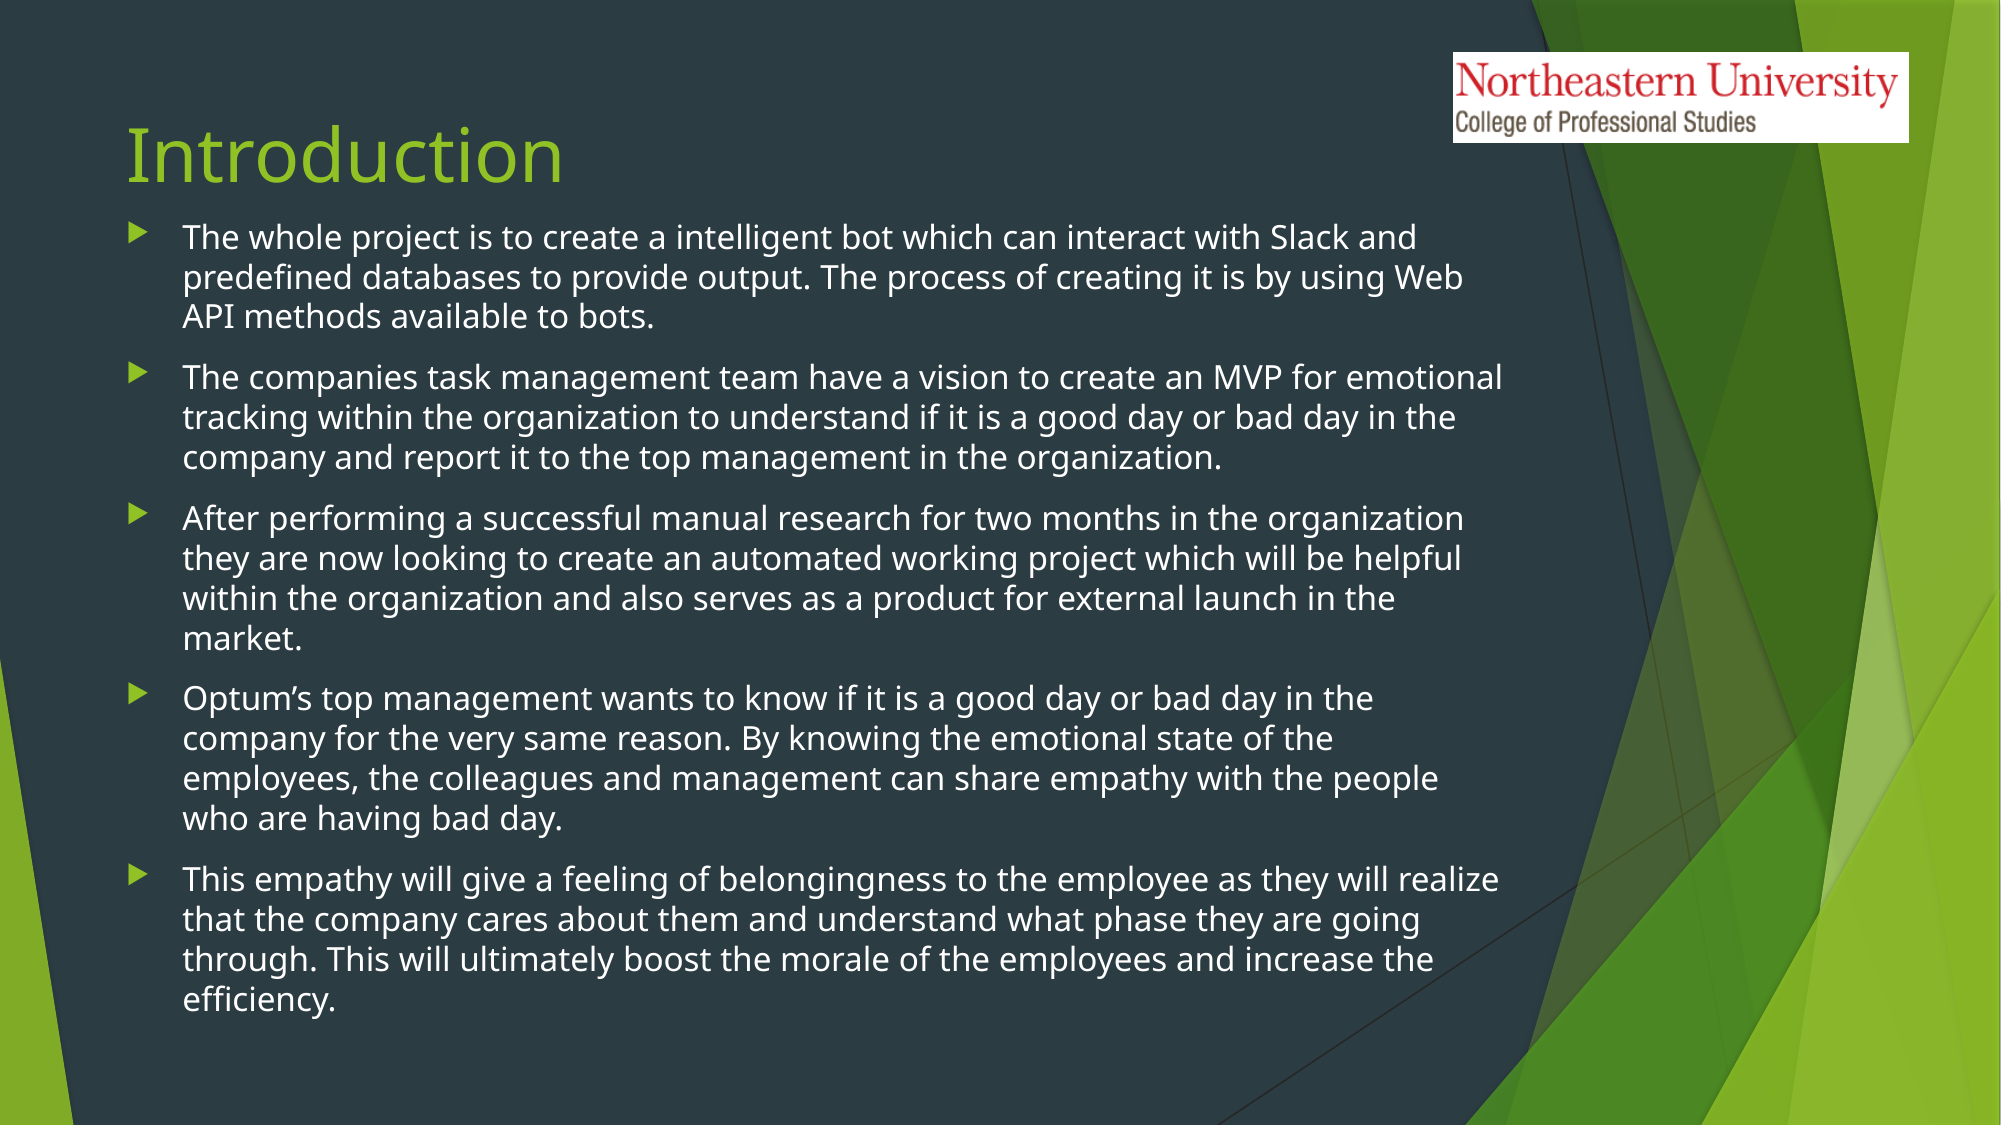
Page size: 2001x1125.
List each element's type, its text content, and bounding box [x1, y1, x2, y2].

list The whole project is to create a intelligent bot which can interact with Slack and predefined databases to provide output. The process of creating it is by using Web API methods available to bots. The companies task management team have a vision to create an MVP for emotional tracking within the organization to understand if it is a good day or bad day in the company and report it to the top management in the organization. After performing a successful manual research for two months in the organization they are now looking to create an automated working project which will be helpful within the organization and also serves as a product for external launch in the market. Optum’s top management wants to know if it is a good day or bad day in the company for the very same reason. By knowing the emotional state of the employees, the colleagues and management can share empathy with the people who are having bad day. This empathy will give a feeling of belongingness to the employee as they will realize that the company cares about them and understand what phase they are going through. This will ultimately boost the morale of the employees and increase the efficiency. [111, 208, 1522, 845]
title Introduction [111, 99, 1522, 208]
picture [1452, 51, 1910, 143]
